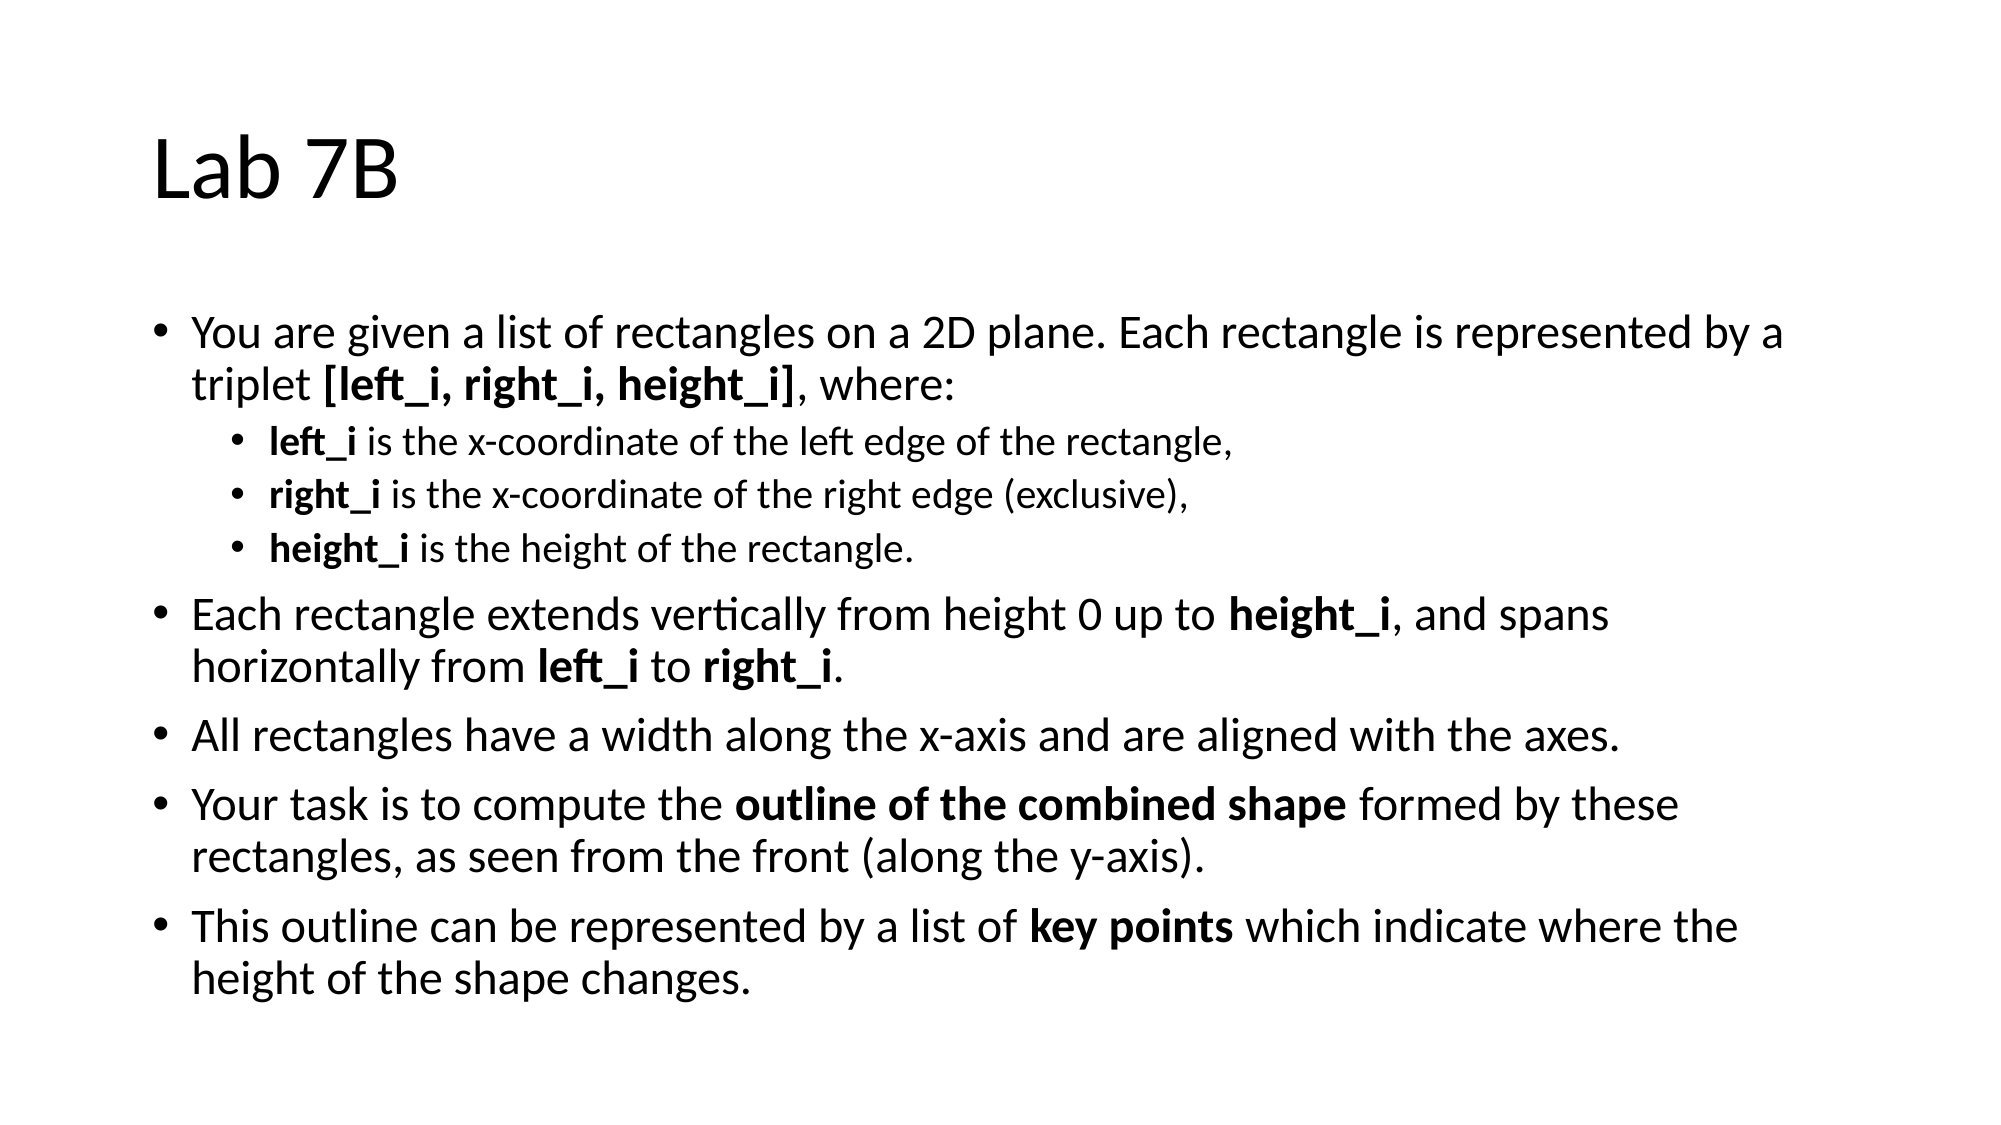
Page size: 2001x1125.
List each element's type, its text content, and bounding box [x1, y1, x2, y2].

list You are given a list of rectangles on a 2D plane. Each rectangle is represented by a triplet [left_i, right_i, height_i], where: left_i is the x-coordinate of the left edge of the rectangle, right_i is the x-coordinate of the right edge (exclusive), height_i is the height of the rectangle. Each rectangle extends vertically from height 0 up to height_i, and spans horizontally from left_i to right_i. All rectangles have a width along the x-axis and are aligned with the axes. Your task is to compute the outline of the combined shape formed by these rectangles, as seen from the front (along the y-axis). This outline can be represented by a list of key points which indicate where the height of the shape changes. [137, 299, 1863, 1014]
title Lab 7B [137, 59, 1863, 278]
